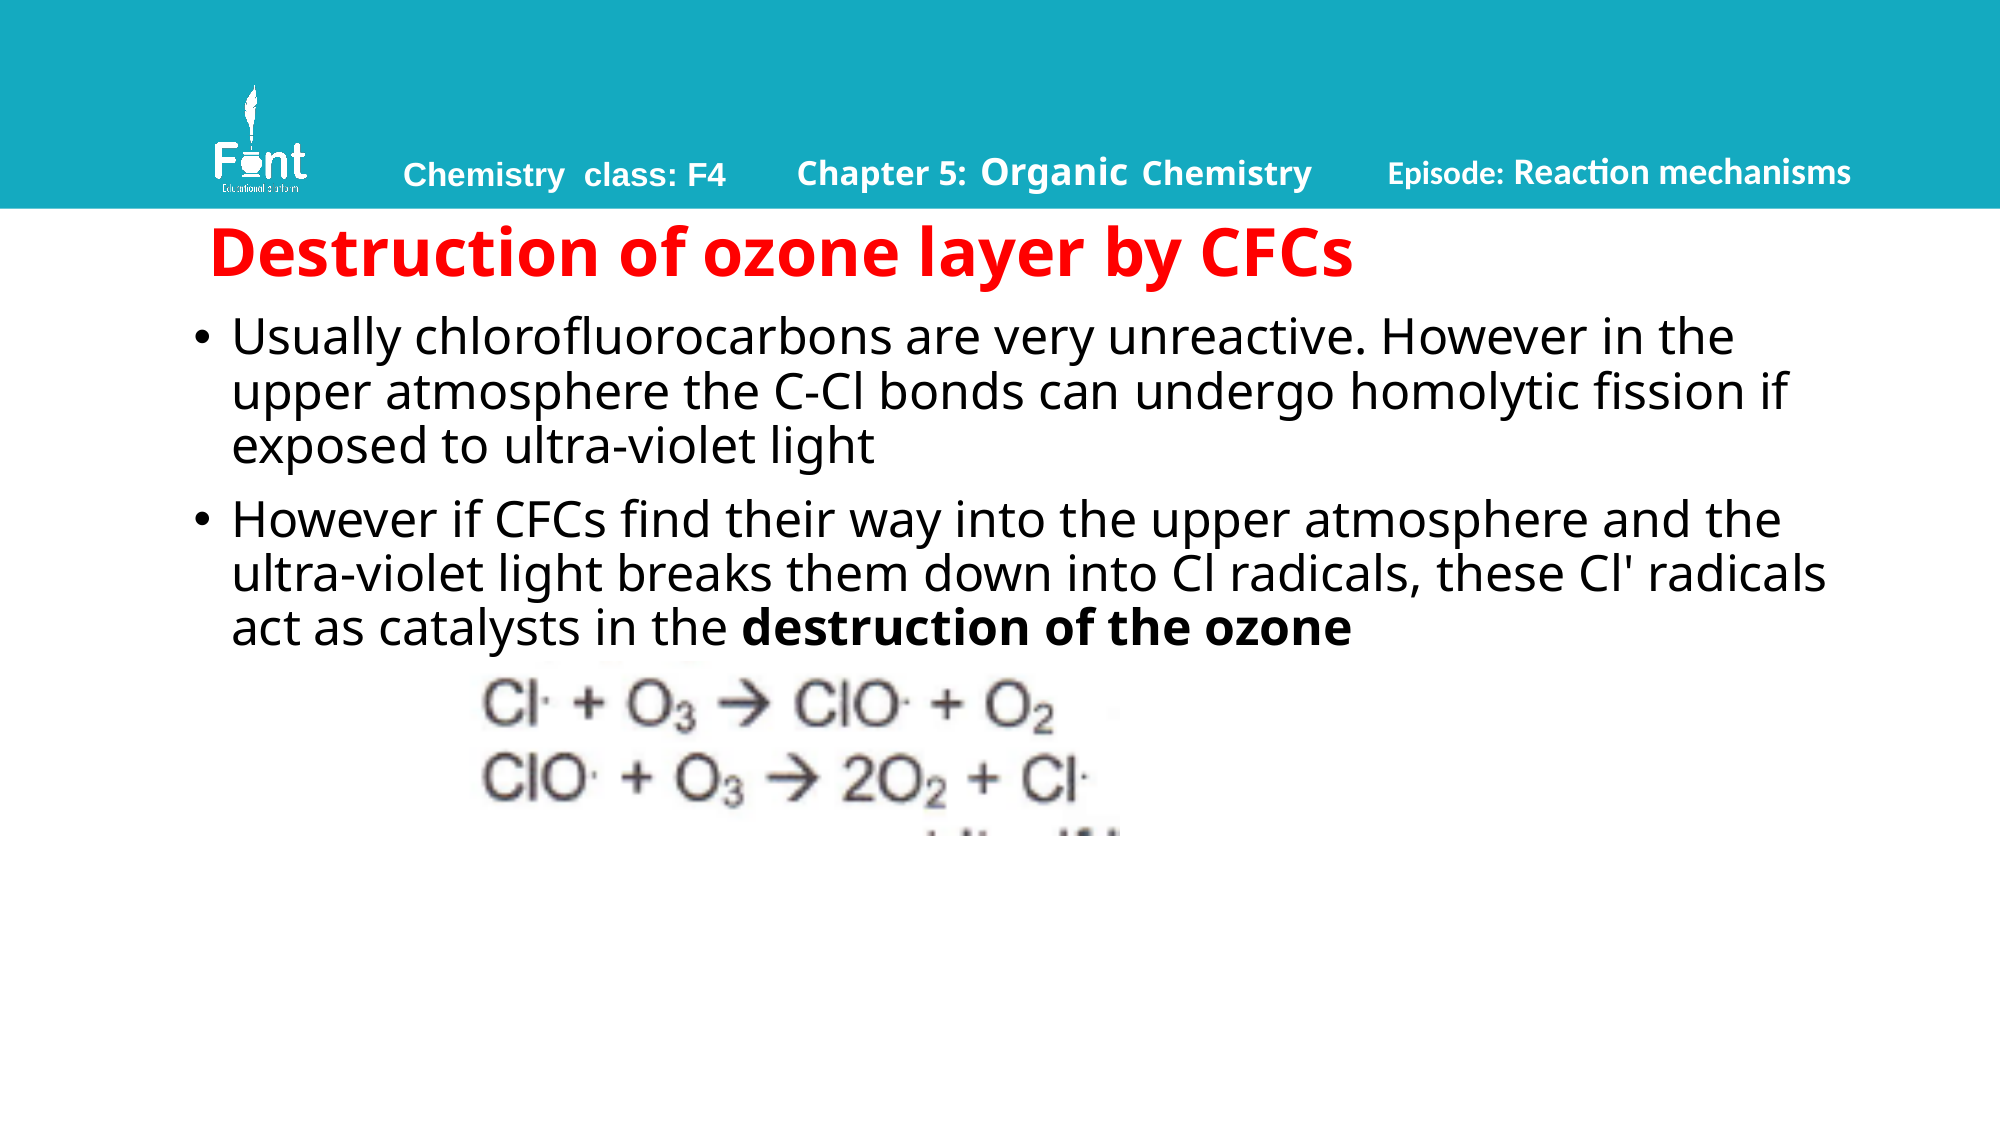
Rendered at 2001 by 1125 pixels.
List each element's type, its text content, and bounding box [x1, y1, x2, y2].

picture [443, 661, 1120, 836]
list Usually chlorofluorocarbons are very unreactive. However in the upper atmosphere the C-Cl bonds can undergo homolytic fission if exposed to ultra-violet light However if CFCs find their way into the upper atmosphere and the ultra-violet light breaks them down into Cl radicals, these Cl' radicals act as catalysts in the destruction of the ozone [178, 304, 1904, 1019]
text_box Chapter 5: Organic Chemistry [781, 127, 1680, 248]
text_box [0, 0, 2000, 210]
title Destruction of ozone layer by CFCs [193, 210, 1373, 304]
text_box Chemistry class: F4 [388, 145, 781, 200]
text_box Episode: Reaction mechanisms [1373, 139, 2000, 425]
picture [215, 85, 307, 194]
